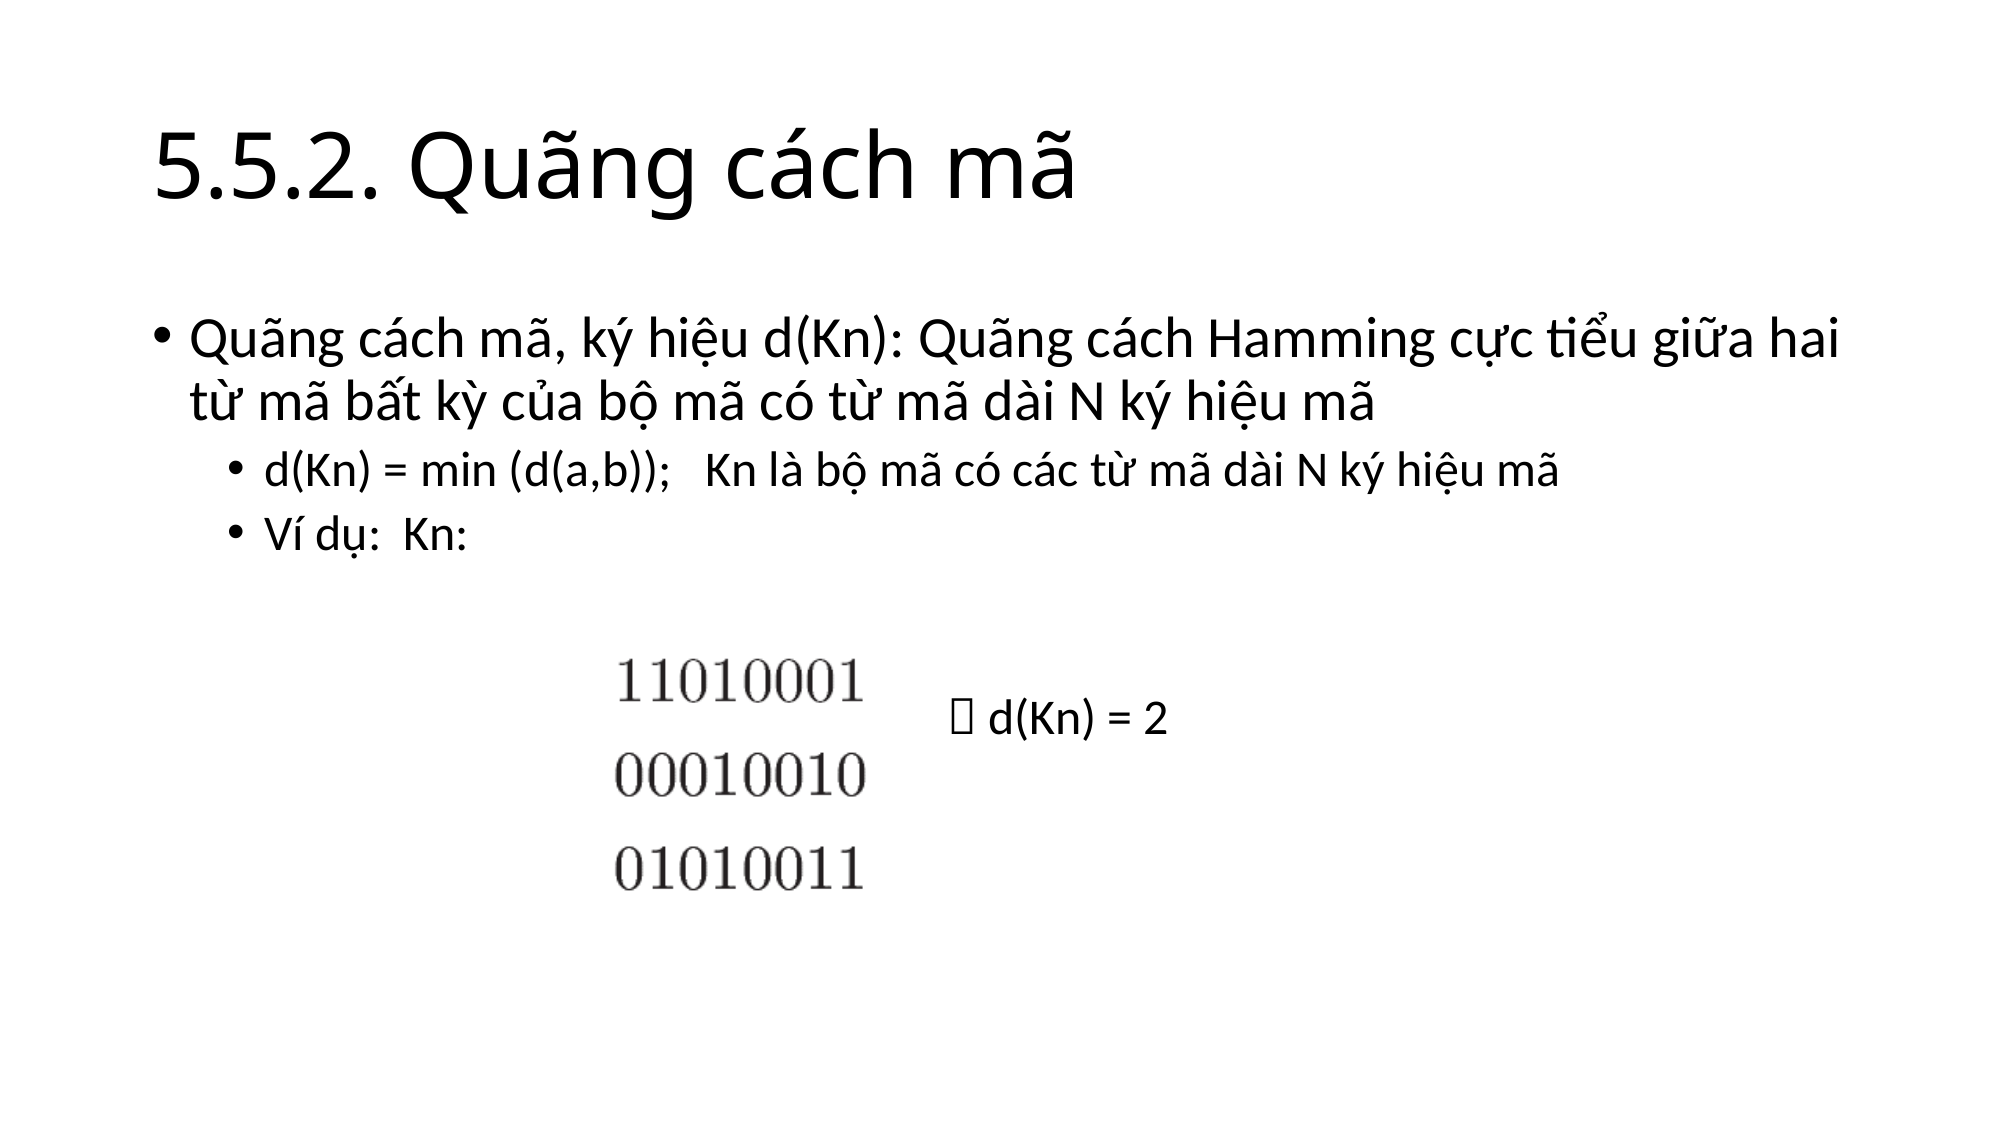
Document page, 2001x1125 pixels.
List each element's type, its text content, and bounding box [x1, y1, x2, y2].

text_box 5.5.2. Quãng cách mã [137, 59, 1863, 277]
text_box Quãng cách mã, ký hiệu d(Kn): Quãng cách Hamming cực tiểu giữa hai từ mã bất kỳ của bộ mã có từ mã dài N ký hiệu mã d(Kn) = min (d(a,b)); Kn là bộ mã có các từ mã dài N ký hiệu mã Ví dụ: Kn:  d(Kn) = 2 [137, 299, 1863, 1013]
picture [612, 656, 877, 900]
